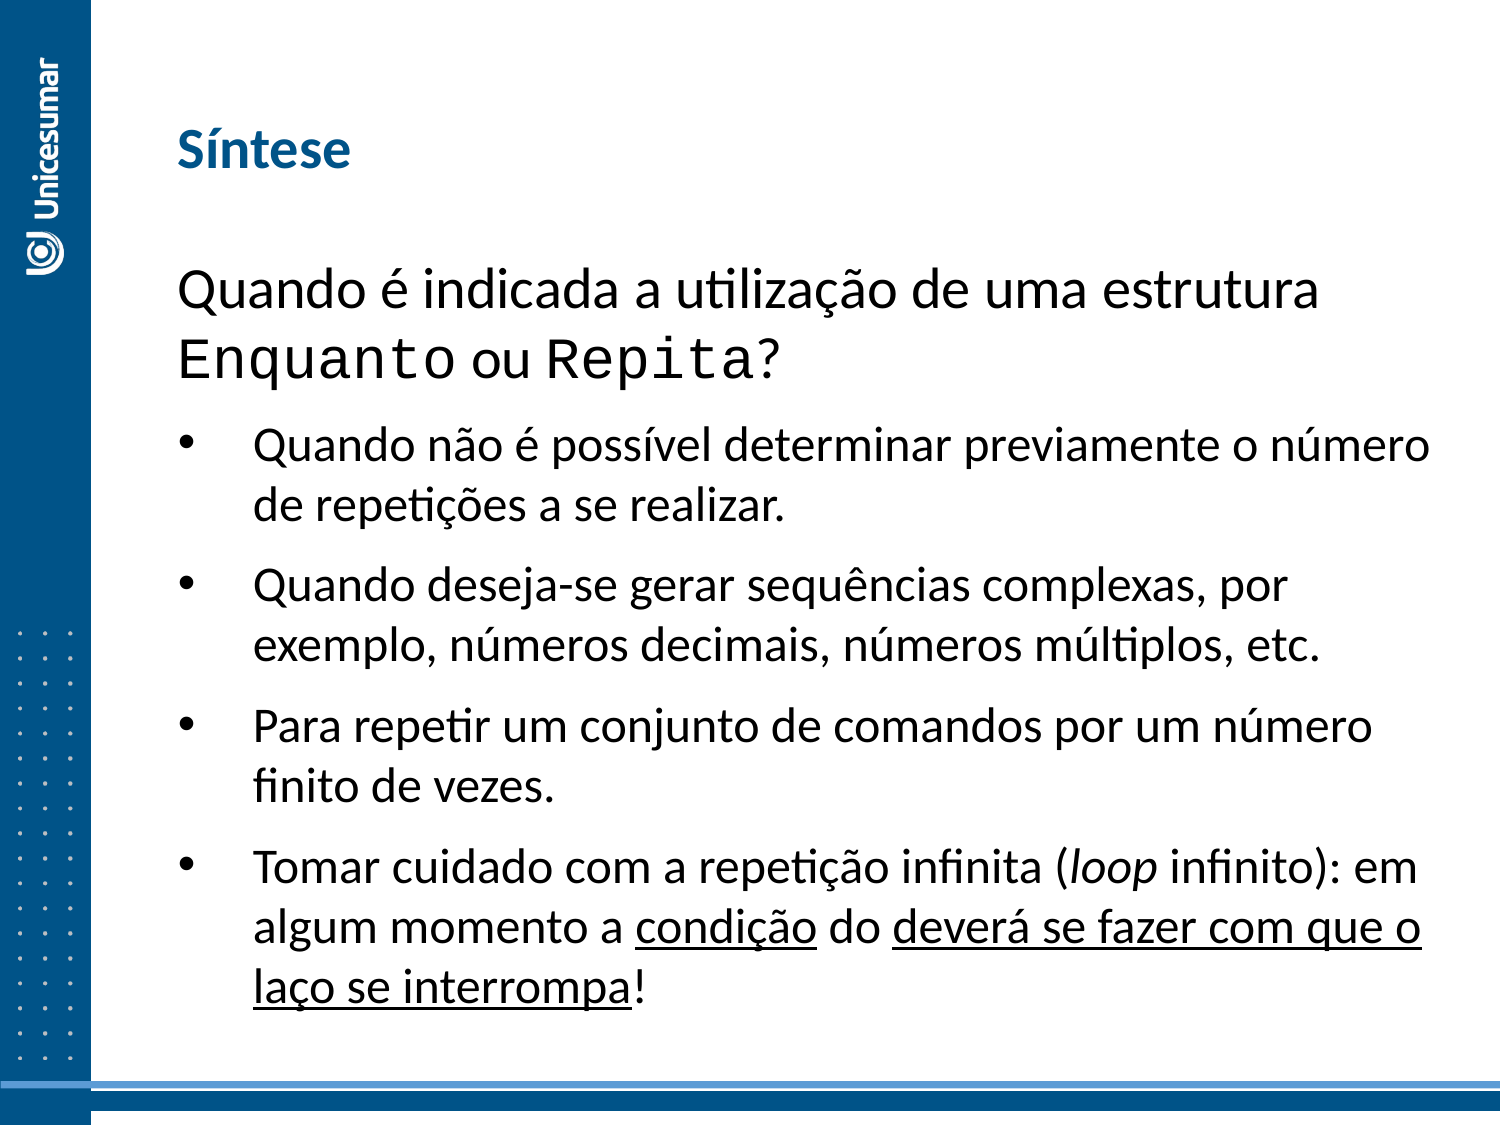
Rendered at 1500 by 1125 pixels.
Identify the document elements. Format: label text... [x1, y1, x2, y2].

picture [27, 58, 64, 275]
picture [18, 631, 83, 1060]
list Síntese [162, 81, 1459, 217]
list Quando é indicada a utilização de uma estrutura Enquanto ou Repita? Quando não é possível determinar previamente o número de repetições a se realizar. Quando deseja-se gerar sequências complexas, por exemplo, números decimais, números múltiplos, etc. Para repetir um conjunto de comandos por um número finito de vezes. Tomar cuidado com a repetição infinita (loop infinito): em algum momento a condição do deverá se fazer com que o laço se interrompa! [162, 242, 1459, 968]
